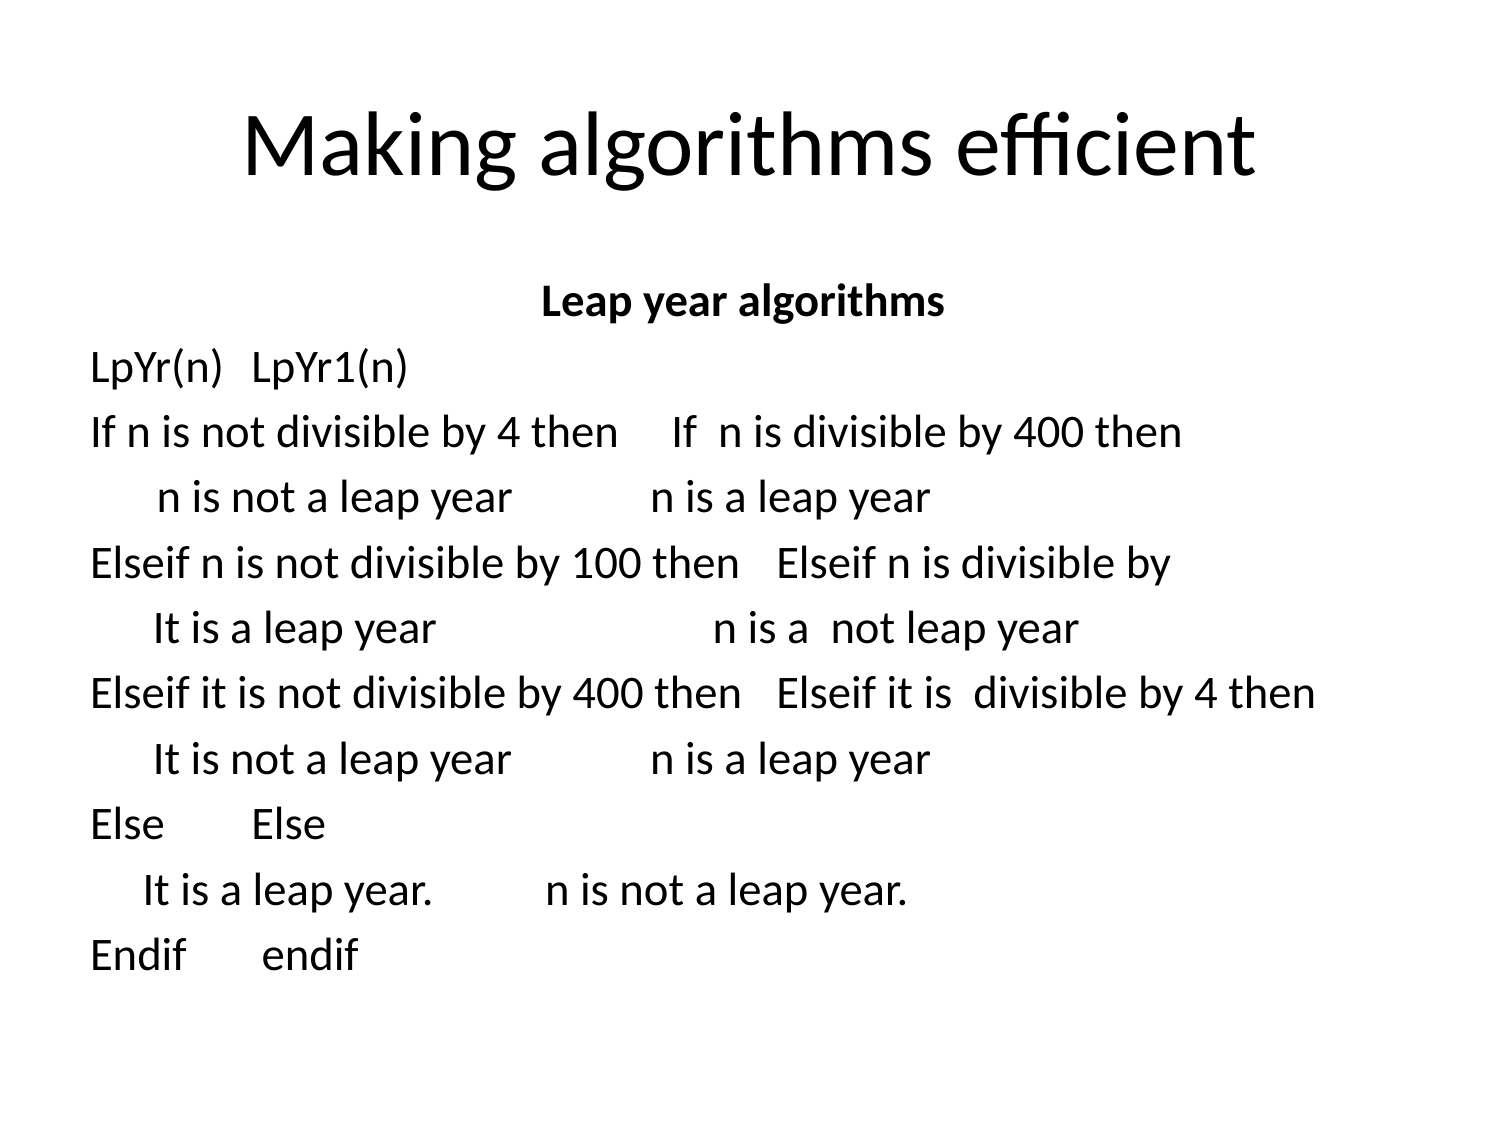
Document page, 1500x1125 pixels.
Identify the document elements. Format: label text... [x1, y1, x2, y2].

list Leap year algorithms LpYr(n) LpYr1(n) If n is not divisible by 4 then If n is divisible by 400 then n is not a leap year n is a leap year Elseif n is not divisible by 100 then Elseif n is divisible by It is a leap year n is a not leap year Elseif it is not divisible by 400 then Elseif it is divisible by 4 then It is not a leap year n is a leap year Else Else It is a leap year. n is not a leap year. Endif endif [75, 262, 1425, 1005]
title Making algorithms efficient [75, 45, 1425, 233]
